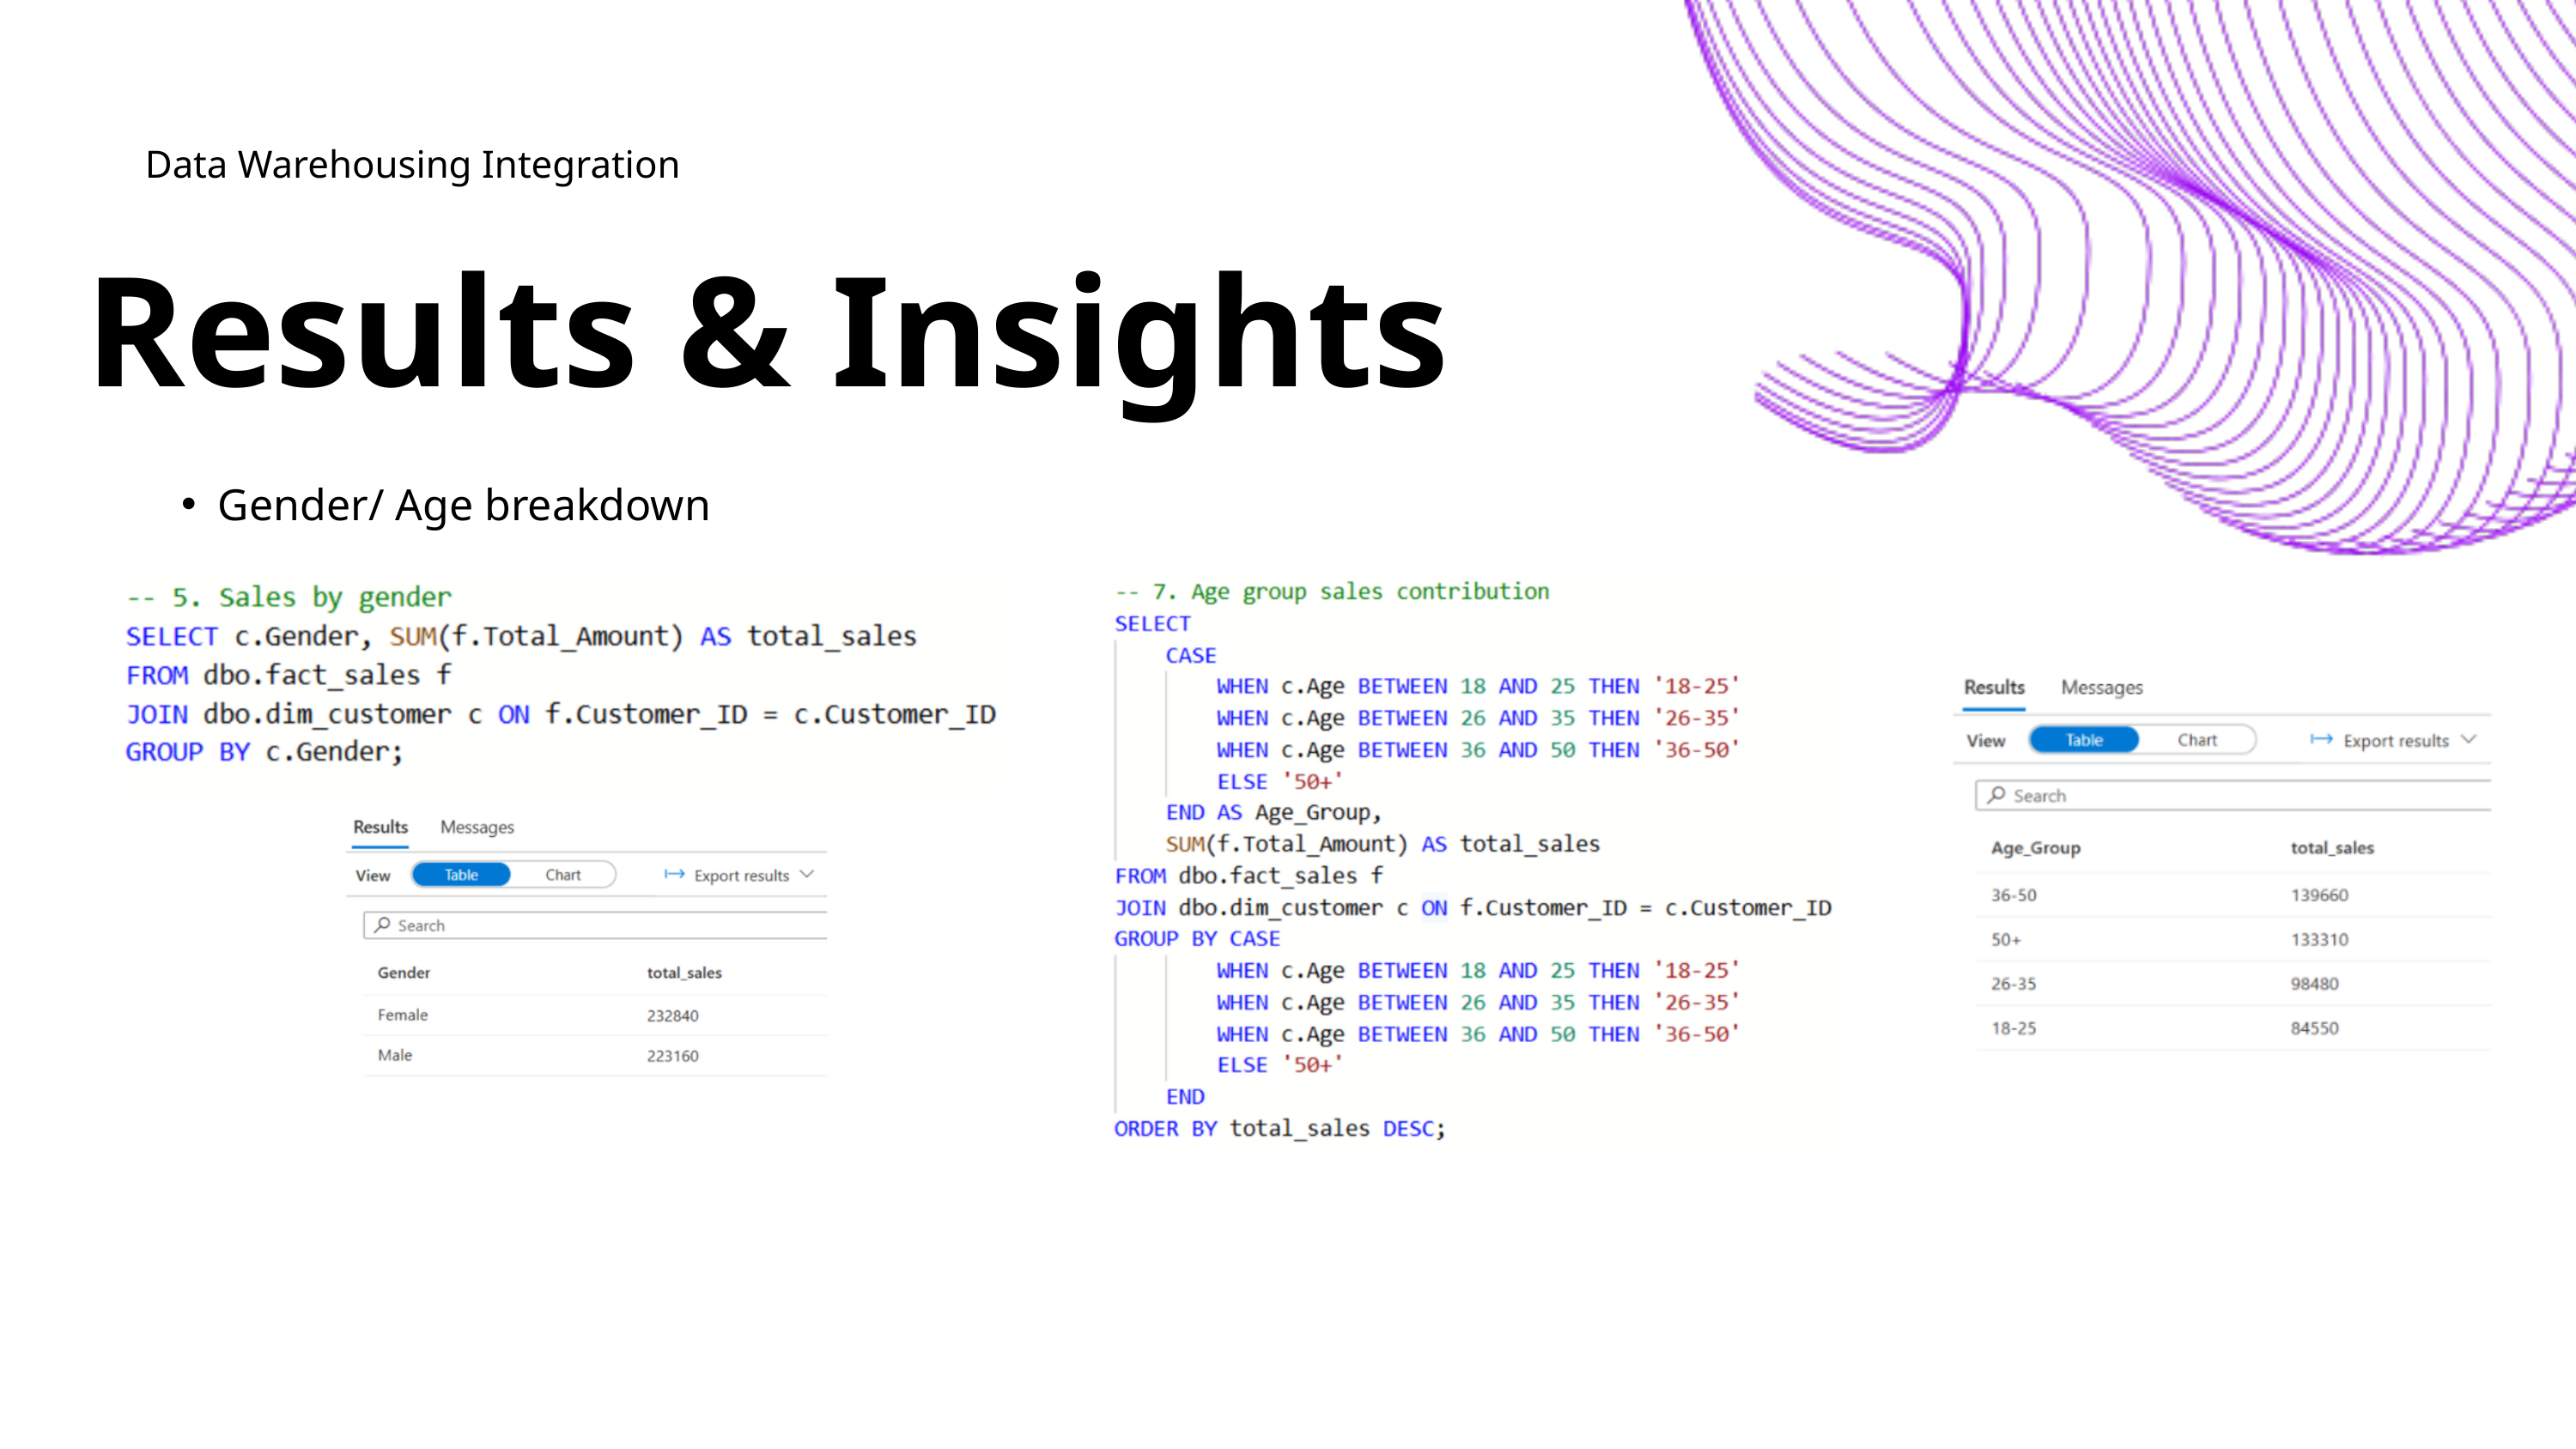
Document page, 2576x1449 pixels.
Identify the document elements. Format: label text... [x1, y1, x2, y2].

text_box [1096, 576, 2497, 1157]
text_box [122, 576, 1004, 1095]
text_box Data Warehousing Integration [144, 141, 768, 186]
text_box Gender/ Age breakdown [144, 473, 1004, 530]
text_box [1670, 0, 2576, 635]
text_box Results & Insights [0, 234, 1571, 417]
